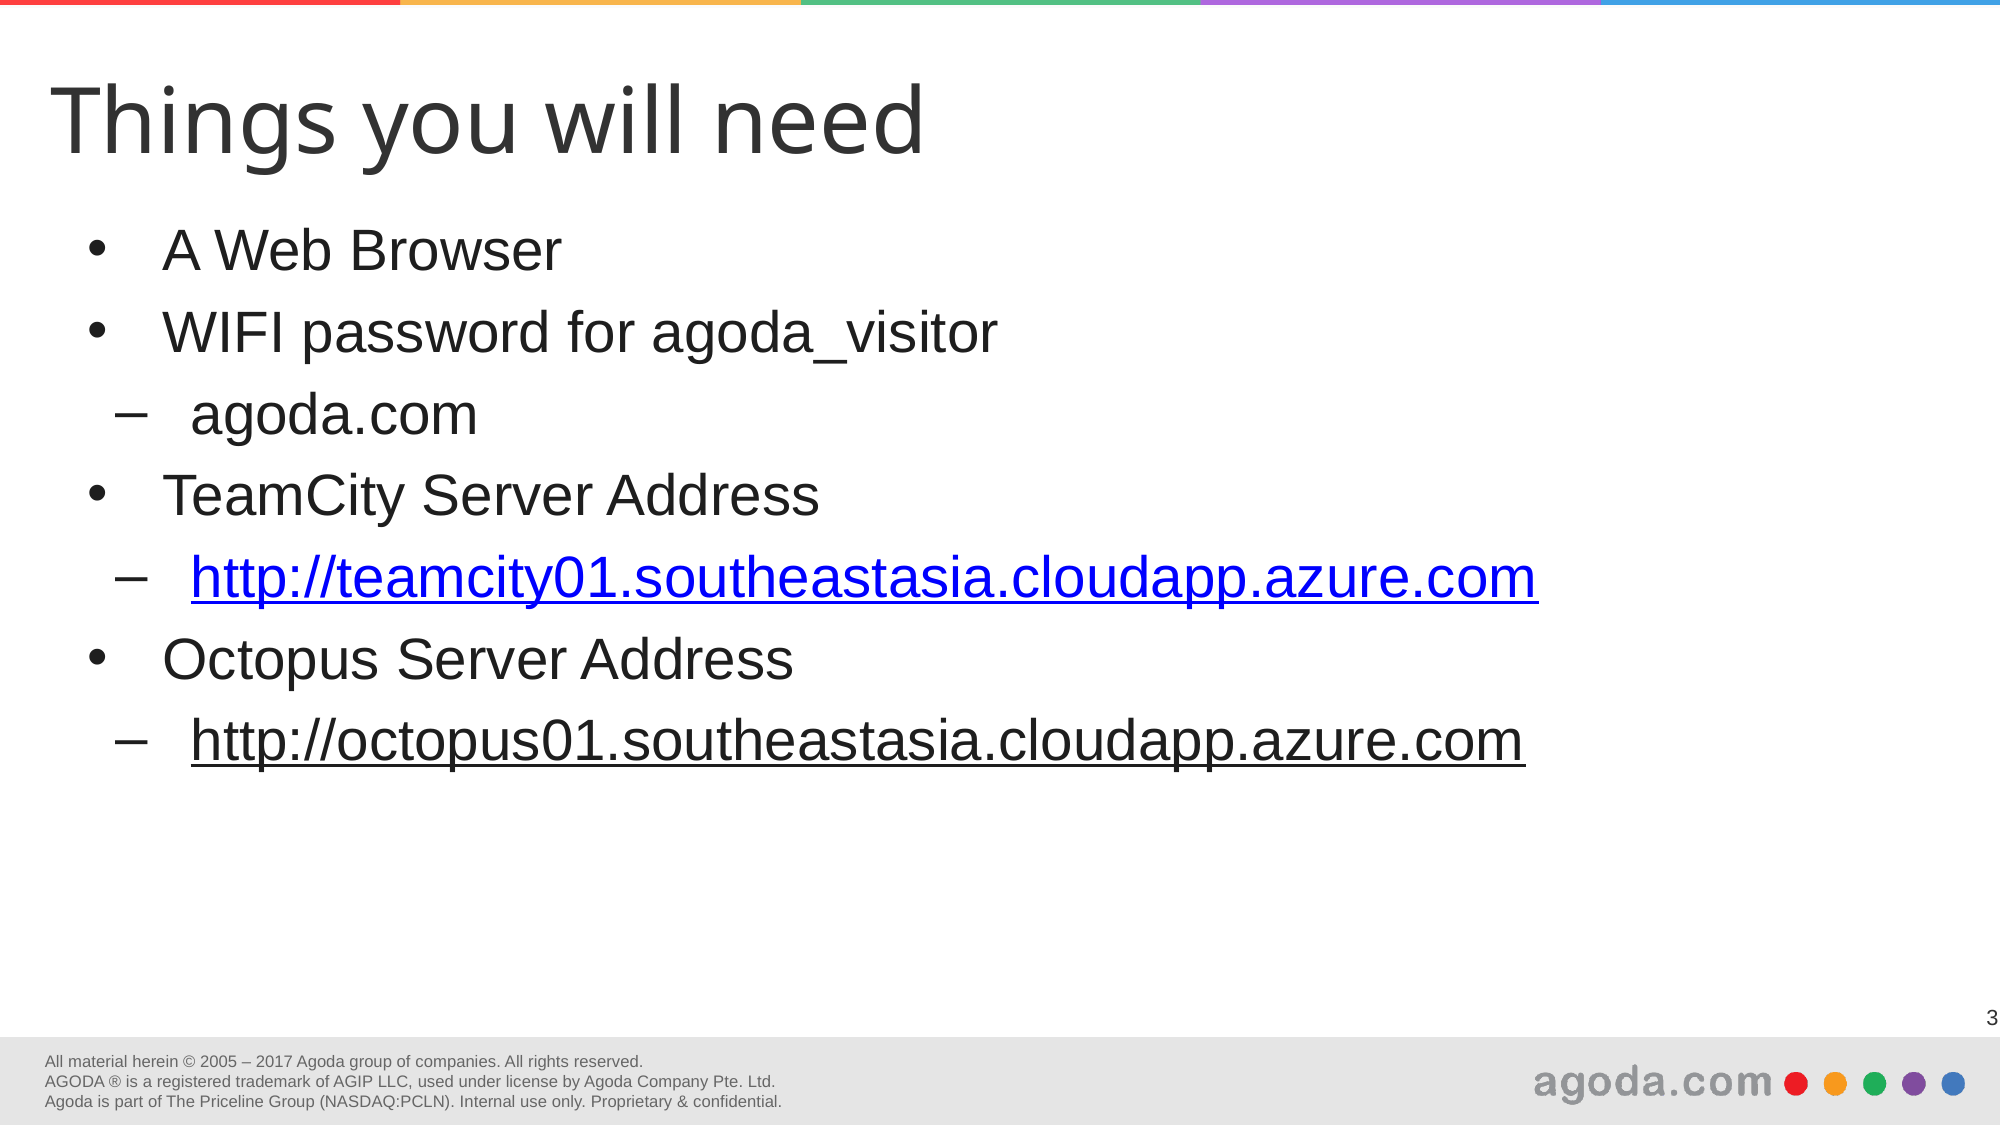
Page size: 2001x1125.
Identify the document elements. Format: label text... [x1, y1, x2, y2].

list A Web Browser WIFI password for agoda_visitor agoda.com TeamCity Server Address http://teamcity01.southeastasia.cloudapp.azure.com Octopus Server Address http://octopus01.southeastasia.cloudapp.azure.com [50, 212, 1963, 950]
picture [0, 0, 2000, 8]
picture [1512, 1049, 1988, 1119]
list Things you will need [50, 45, 1963, 188]
